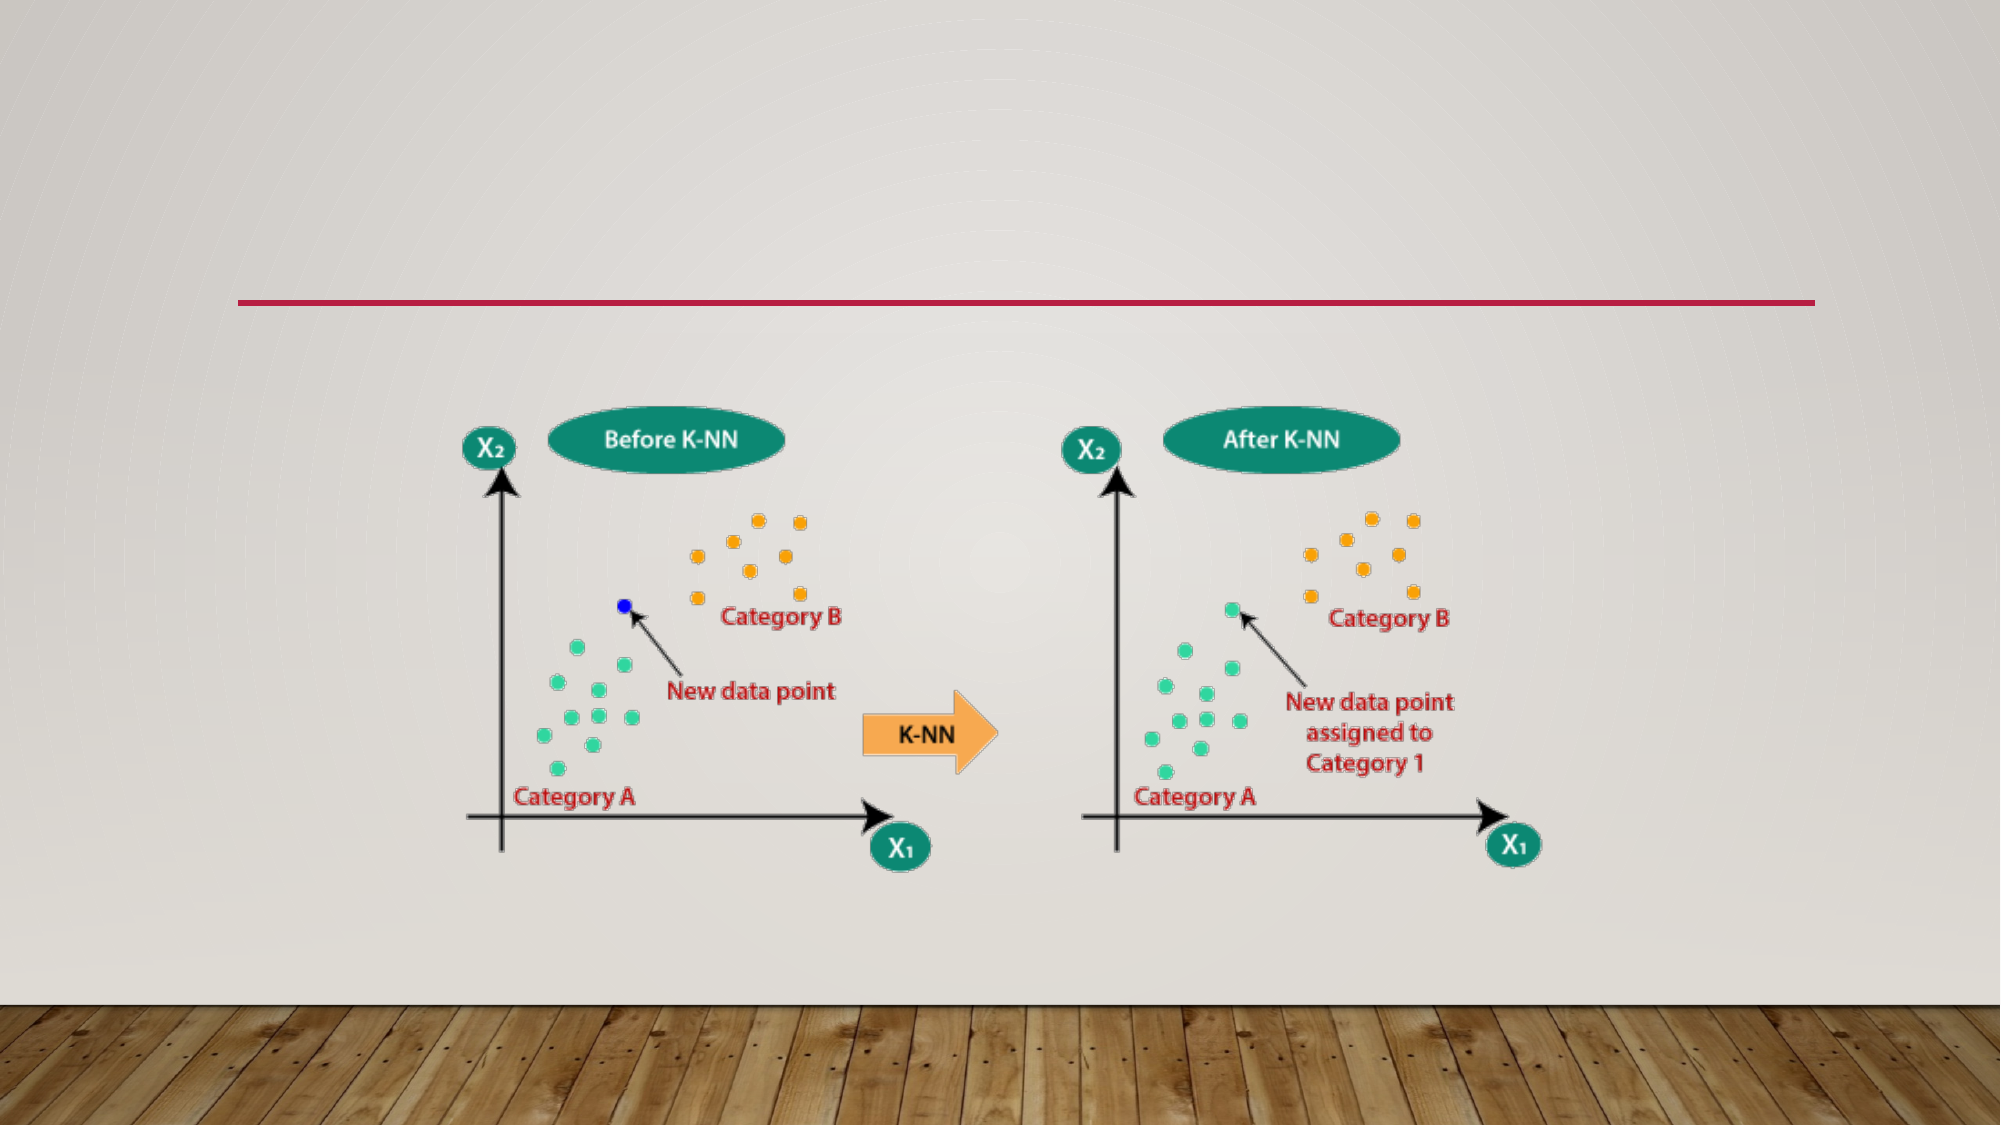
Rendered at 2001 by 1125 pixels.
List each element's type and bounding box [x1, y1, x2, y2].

list [454, 354, 1546, 900]
picture [0, 1005, 2000, 1125]
